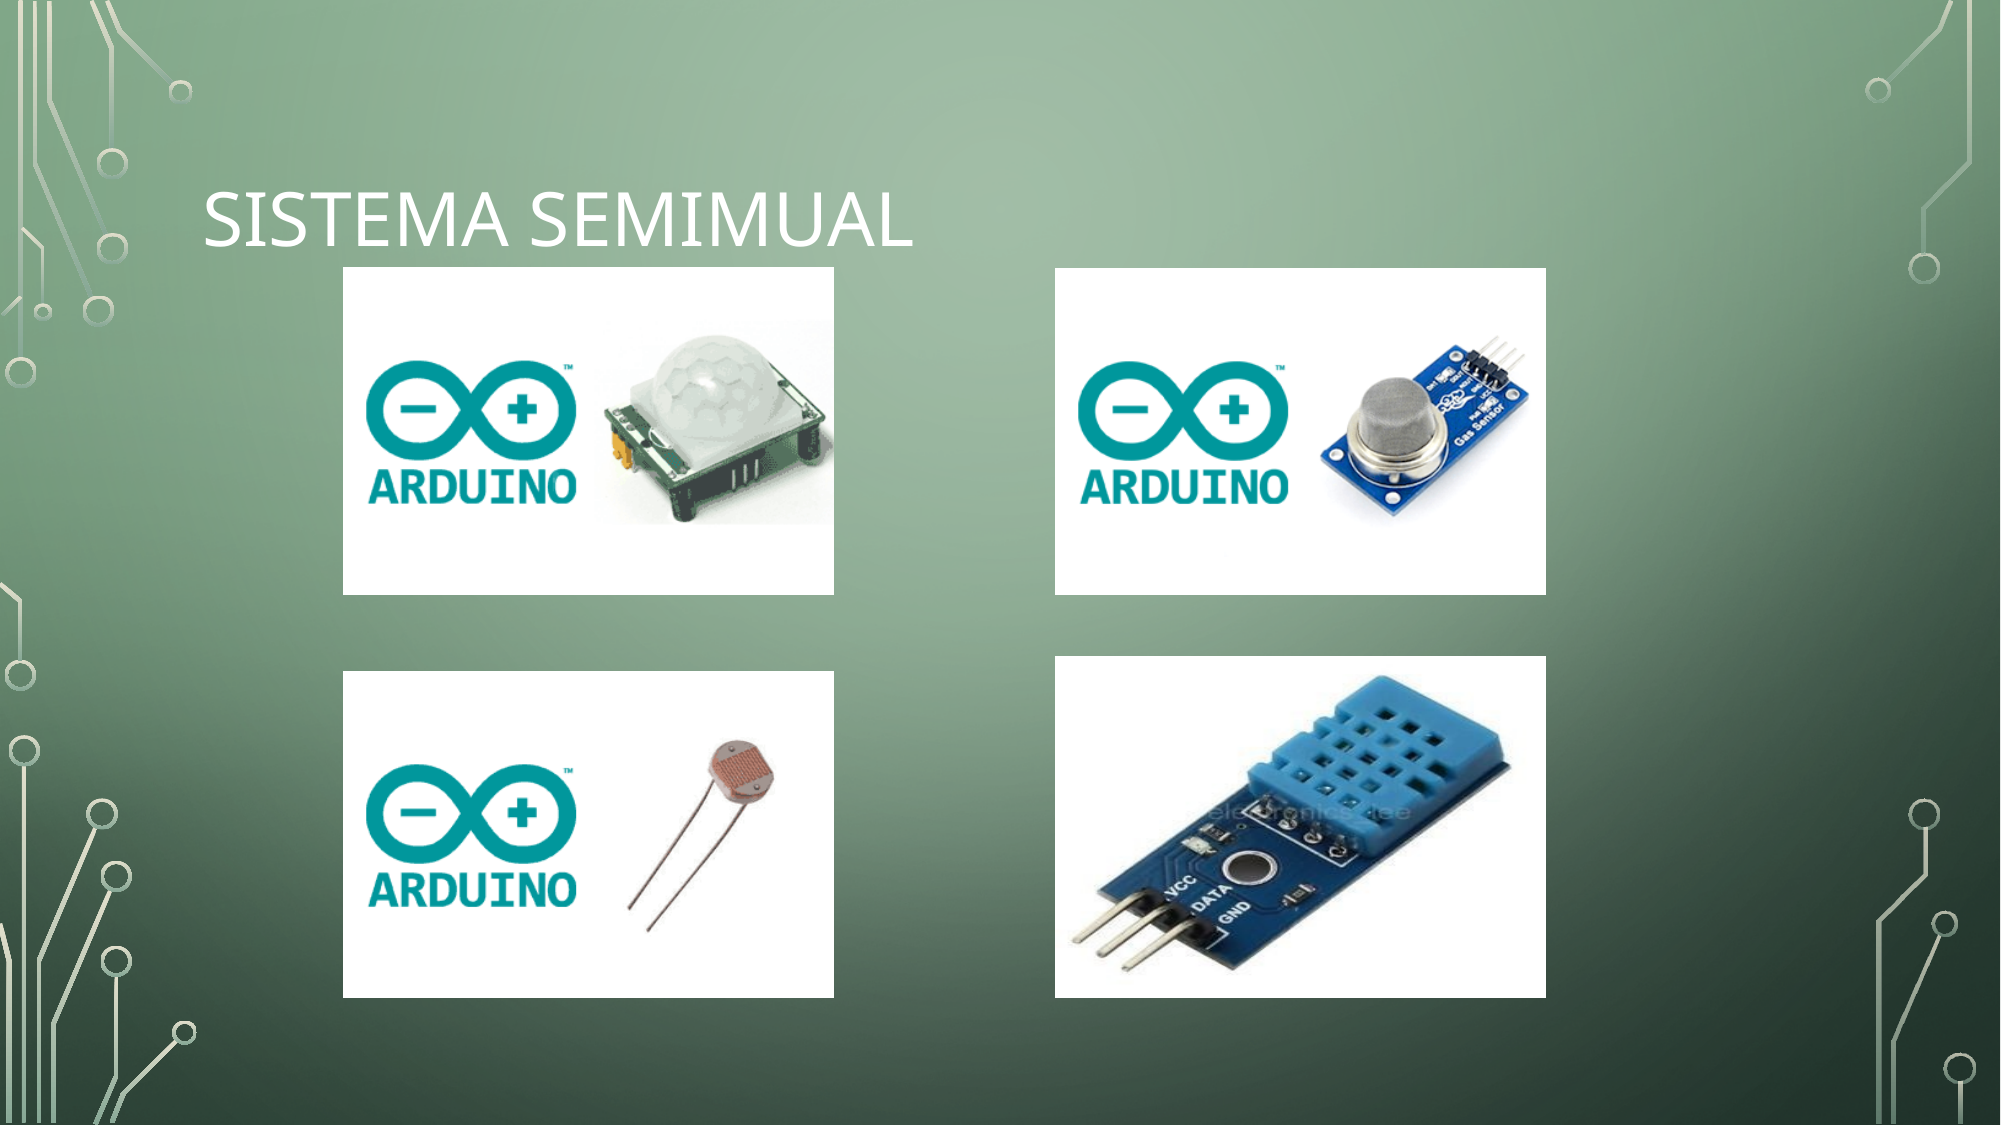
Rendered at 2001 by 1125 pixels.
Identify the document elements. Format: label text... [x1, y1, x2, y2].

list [342, 267, 835, 595]
title Sistema semimual [187, 101, 1813, 344]
picture [1055, 267, 1547, 595]
picture [342, 670, 835, 998]
picture [1055, 656, 1547, 998]
